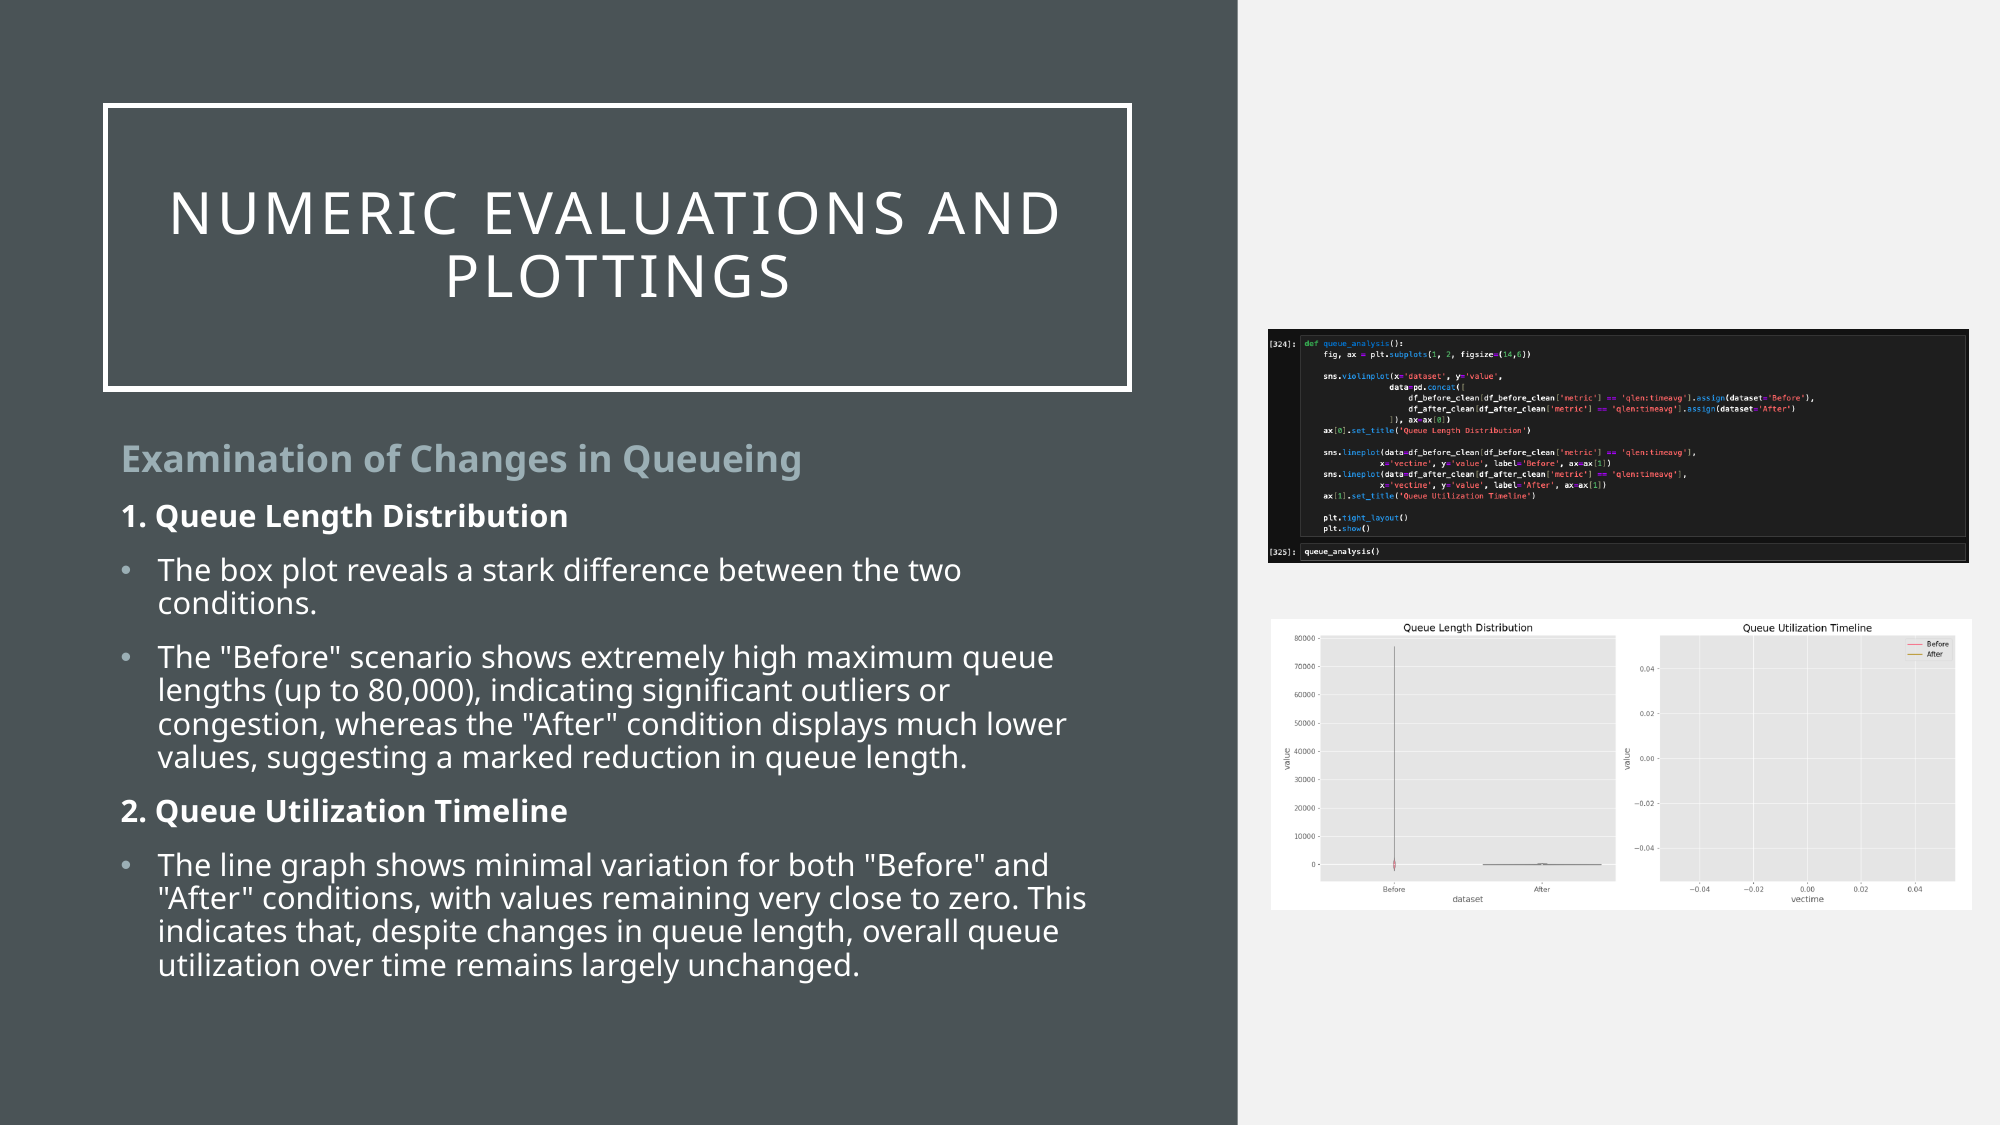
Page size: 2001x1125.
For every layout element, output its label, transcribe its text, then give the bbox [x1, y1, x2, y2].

text_box [1238, 0, 2000, 1125]
picture [1268, 329, 1969, 563]
text_box [0, 0, 1238, 1125]
picture [1271, 619, 1972, 911]
title Numerıc evaluatıons and plottıngs [103, 103, 1132, 392]
list Examination of Changes in Queueing 1. Queue Length Distribution The box plot reveals a stark difference between the two conditions. The "Before" scenario shows extremely high maximum queue lengths (up to 80,000), indicating significant outliers or congestion, whereas the "After" condition displays much lower values, suggesting a marked reduction in queue length. 2. Queue Utilization Timeline The line graph shows minimal variation for both "Before" and "After" conditions, with values remaining very close to zero. This indicates that, despite changes in queue length, overall queue utilization over time remains largely unchanged. [105, 432, 1130, 994]
